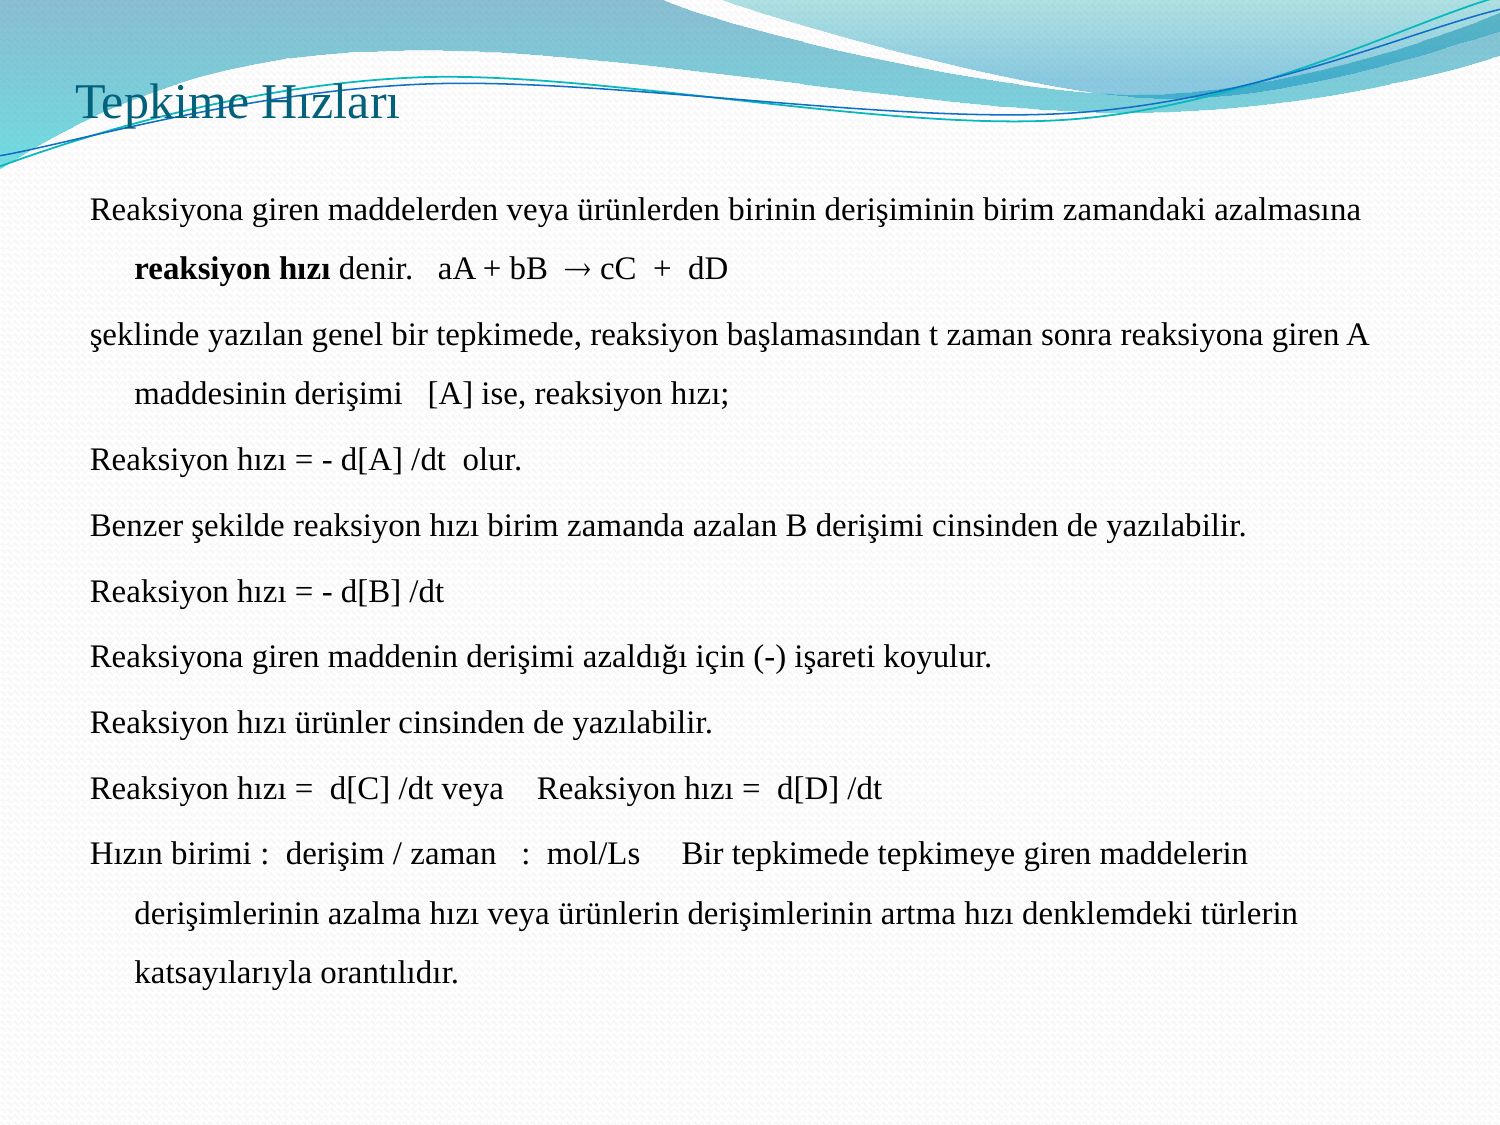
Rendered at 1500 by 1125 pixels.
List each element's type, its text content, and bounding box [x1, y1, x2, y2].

list Reaksiyona giren maddelerden veya ürünlerden birinin derişiminin birim zamandaki azalmasına reaksiyon hızı denir. aA + bB  cC + dD şeklinde yazılan genel bir tepkimede, reaksiyon başlamasından t zaman sonra reaksiyona giren A maddesinin derişimi [A] ise, reaksiyon hızı; Reaksiyon hızı = - d[A] /dt olur. Benzer şekilde reaksiyon hızı birim zamanda azalan B derişimi cinsinden de yazılabilir. Reaksiyon hızı = - d[B] /dt Reaksiyona giren maddenin derişimi azaldığı için (-) işareti koyulur. Reaksiyon hızı ürünler cinsinden de yazılabilir. Reaksiyon hızı = d[C] /dt veya Reaksiyon hızı = d[D] /dt Hızın birimi : derişim / zaman : mol/Ls Bir tepkimede tepkimeye giren maddelerin derişimlerinin azalma hızı veya ürünlerin derişimlerinin artma hızı denklemdeki türlerin katsayılarıyla orantılıdır. [75, 160, 1425, 1005]
title Tepkime Hızları [75, 20, 1313, 129]
